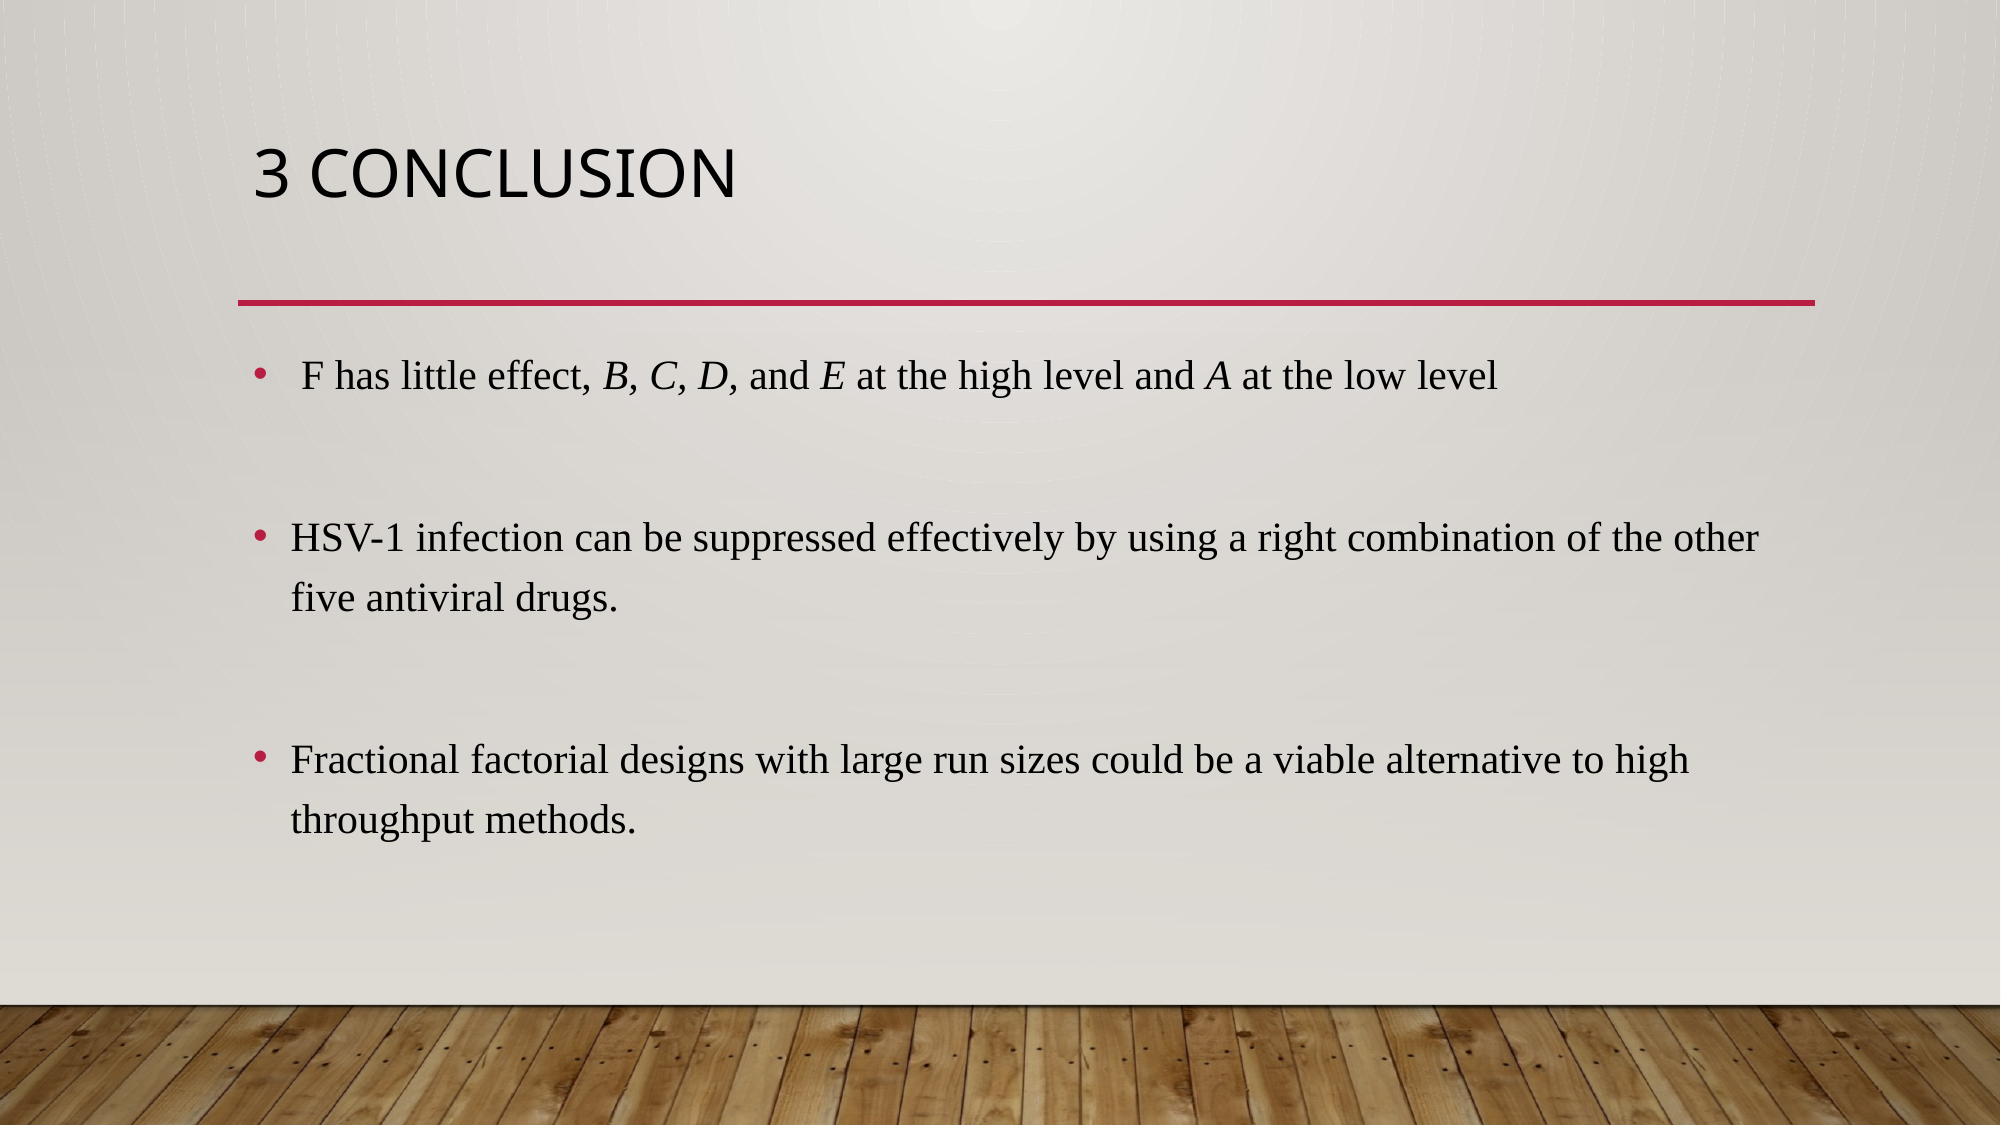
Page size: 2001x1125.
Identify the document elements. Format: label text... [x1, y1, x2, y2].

list F has little effect, B, C, D, and E at the high level and A at the low level HSV-1 infection can be suppressed effectively by using a right combination of the other five antiviral drugs. Fractional factorial designs with large run sizes could be a viable alternative to high throughput methods. [238, 330, 1814, 897]
picture [0, 1005, 2000, 1125]
title 3 conclusion [238, 131, 1814, 305]
